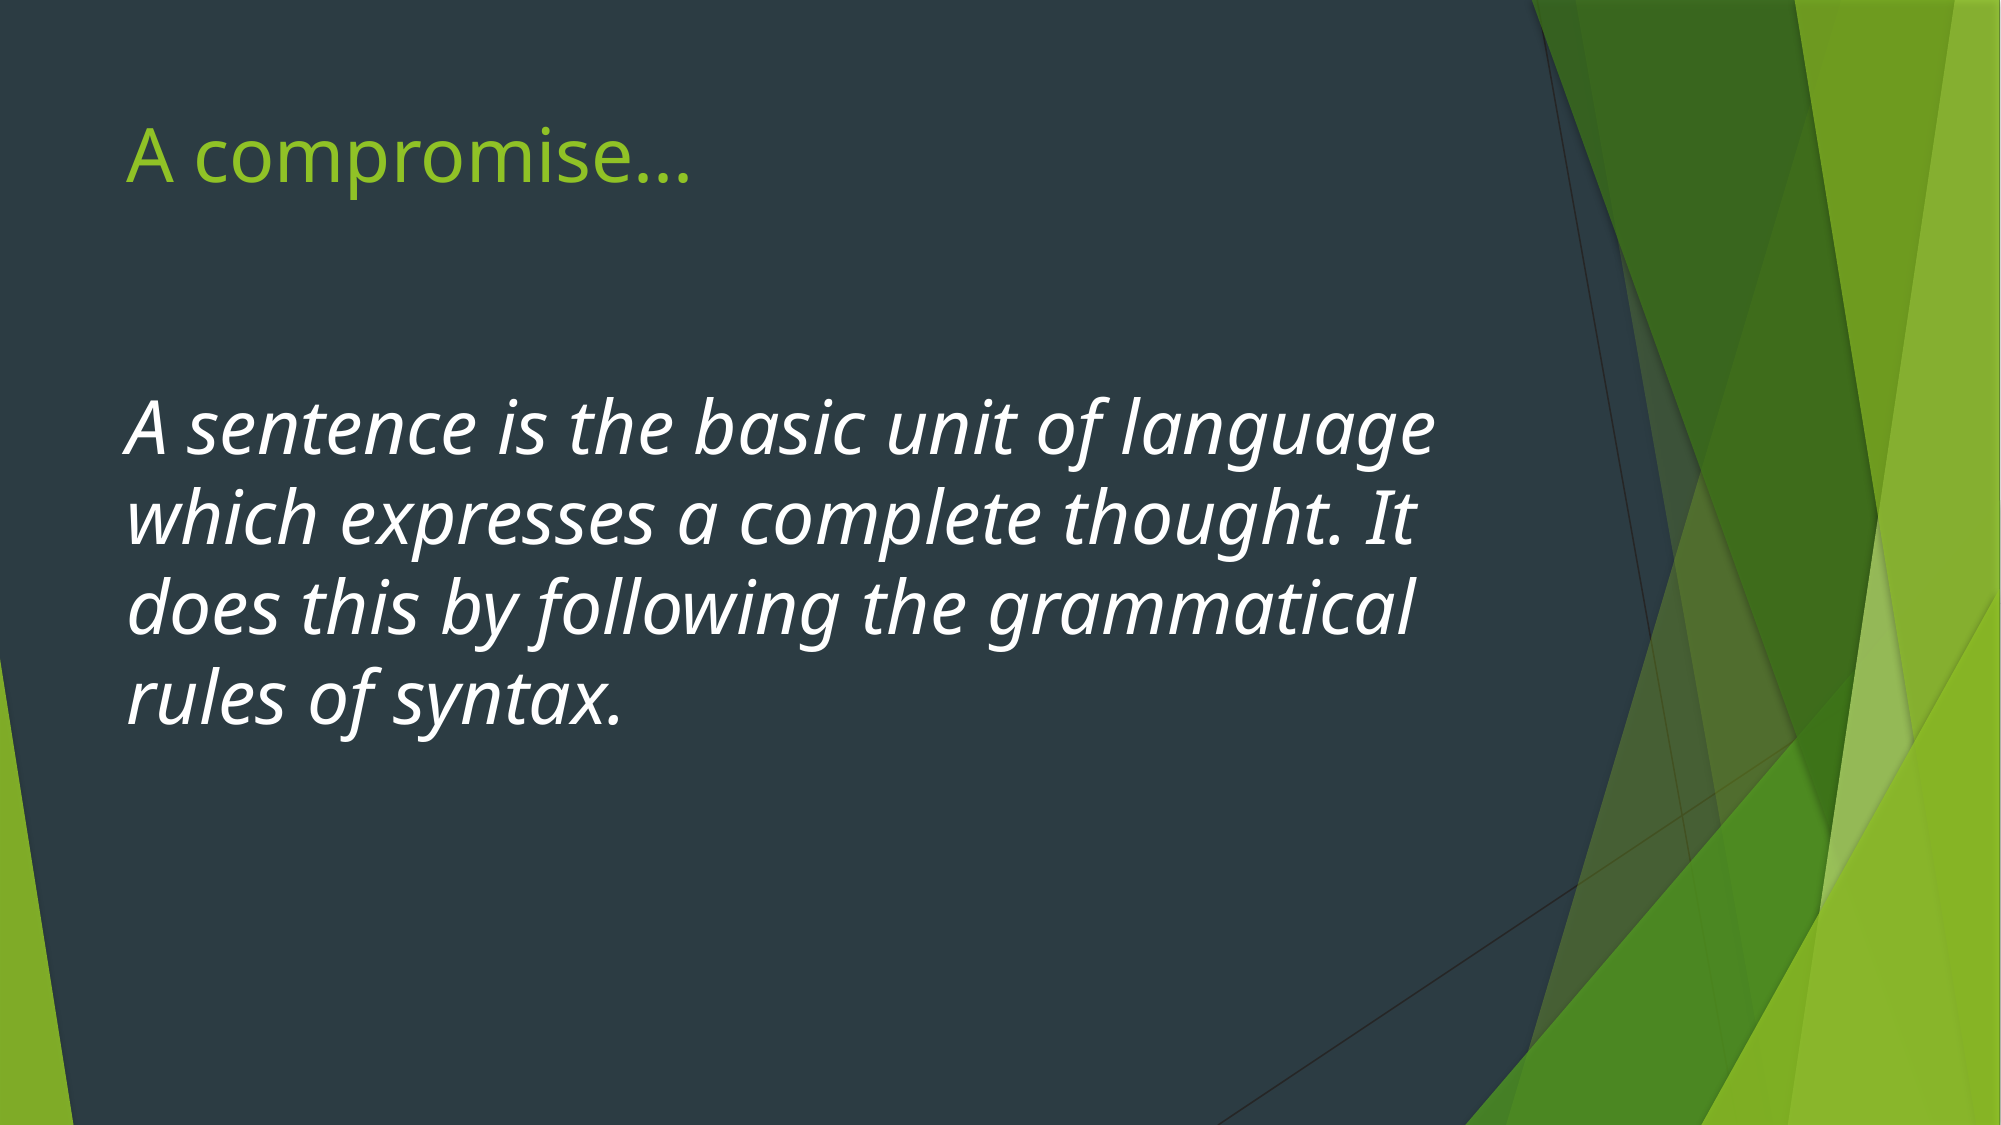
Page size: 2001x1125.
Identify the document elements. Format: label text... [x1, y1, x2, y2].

list A sentence is the basic unit of language which expresses a complete thought. It does this by following the grammatical rules of syntax. [111, 239, 1522, 877]
title A compromise... [111, 99, 1522, 239]
